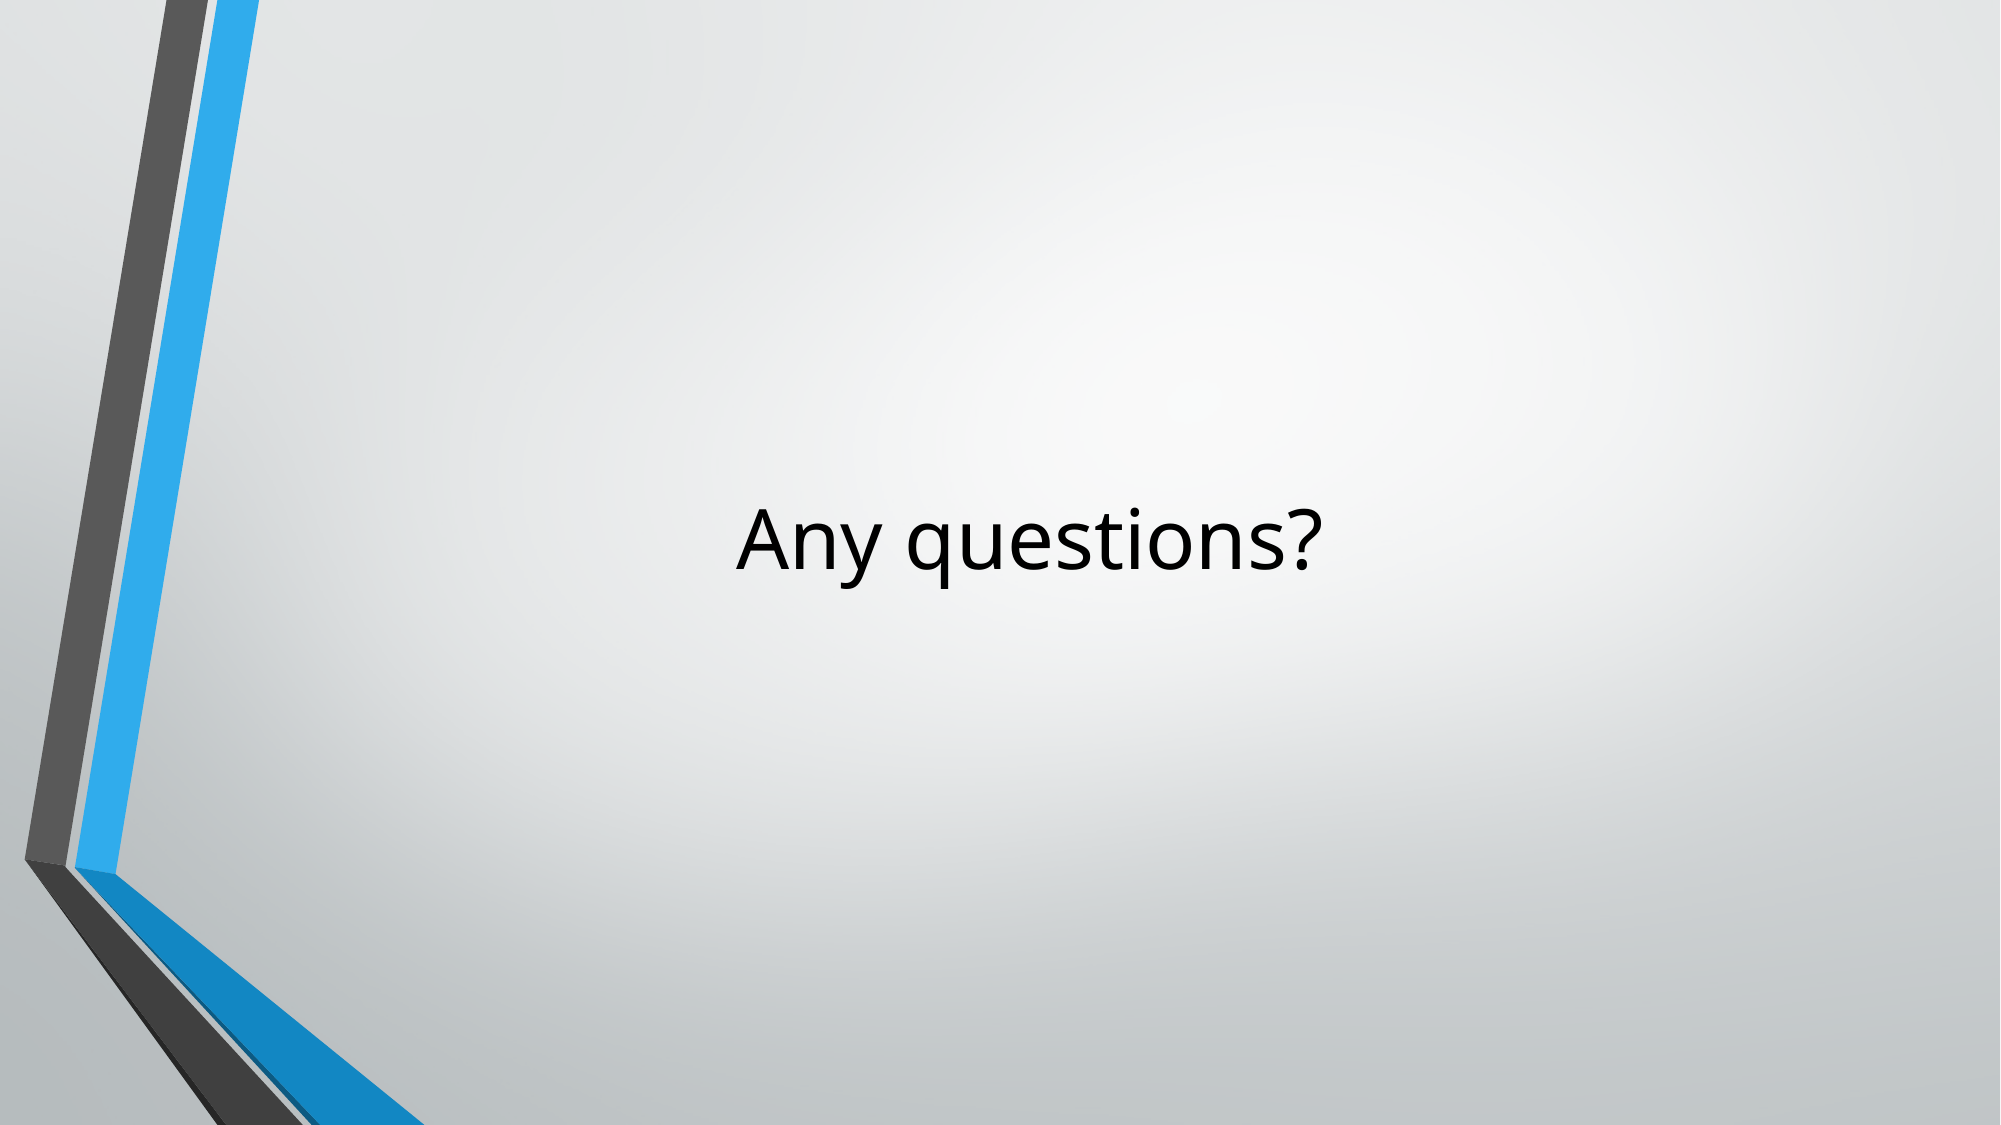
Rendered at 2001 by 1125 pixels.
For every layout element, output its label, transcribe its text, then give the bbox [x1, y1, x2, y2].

title Any questions? [208, 392, 1852, 680]
